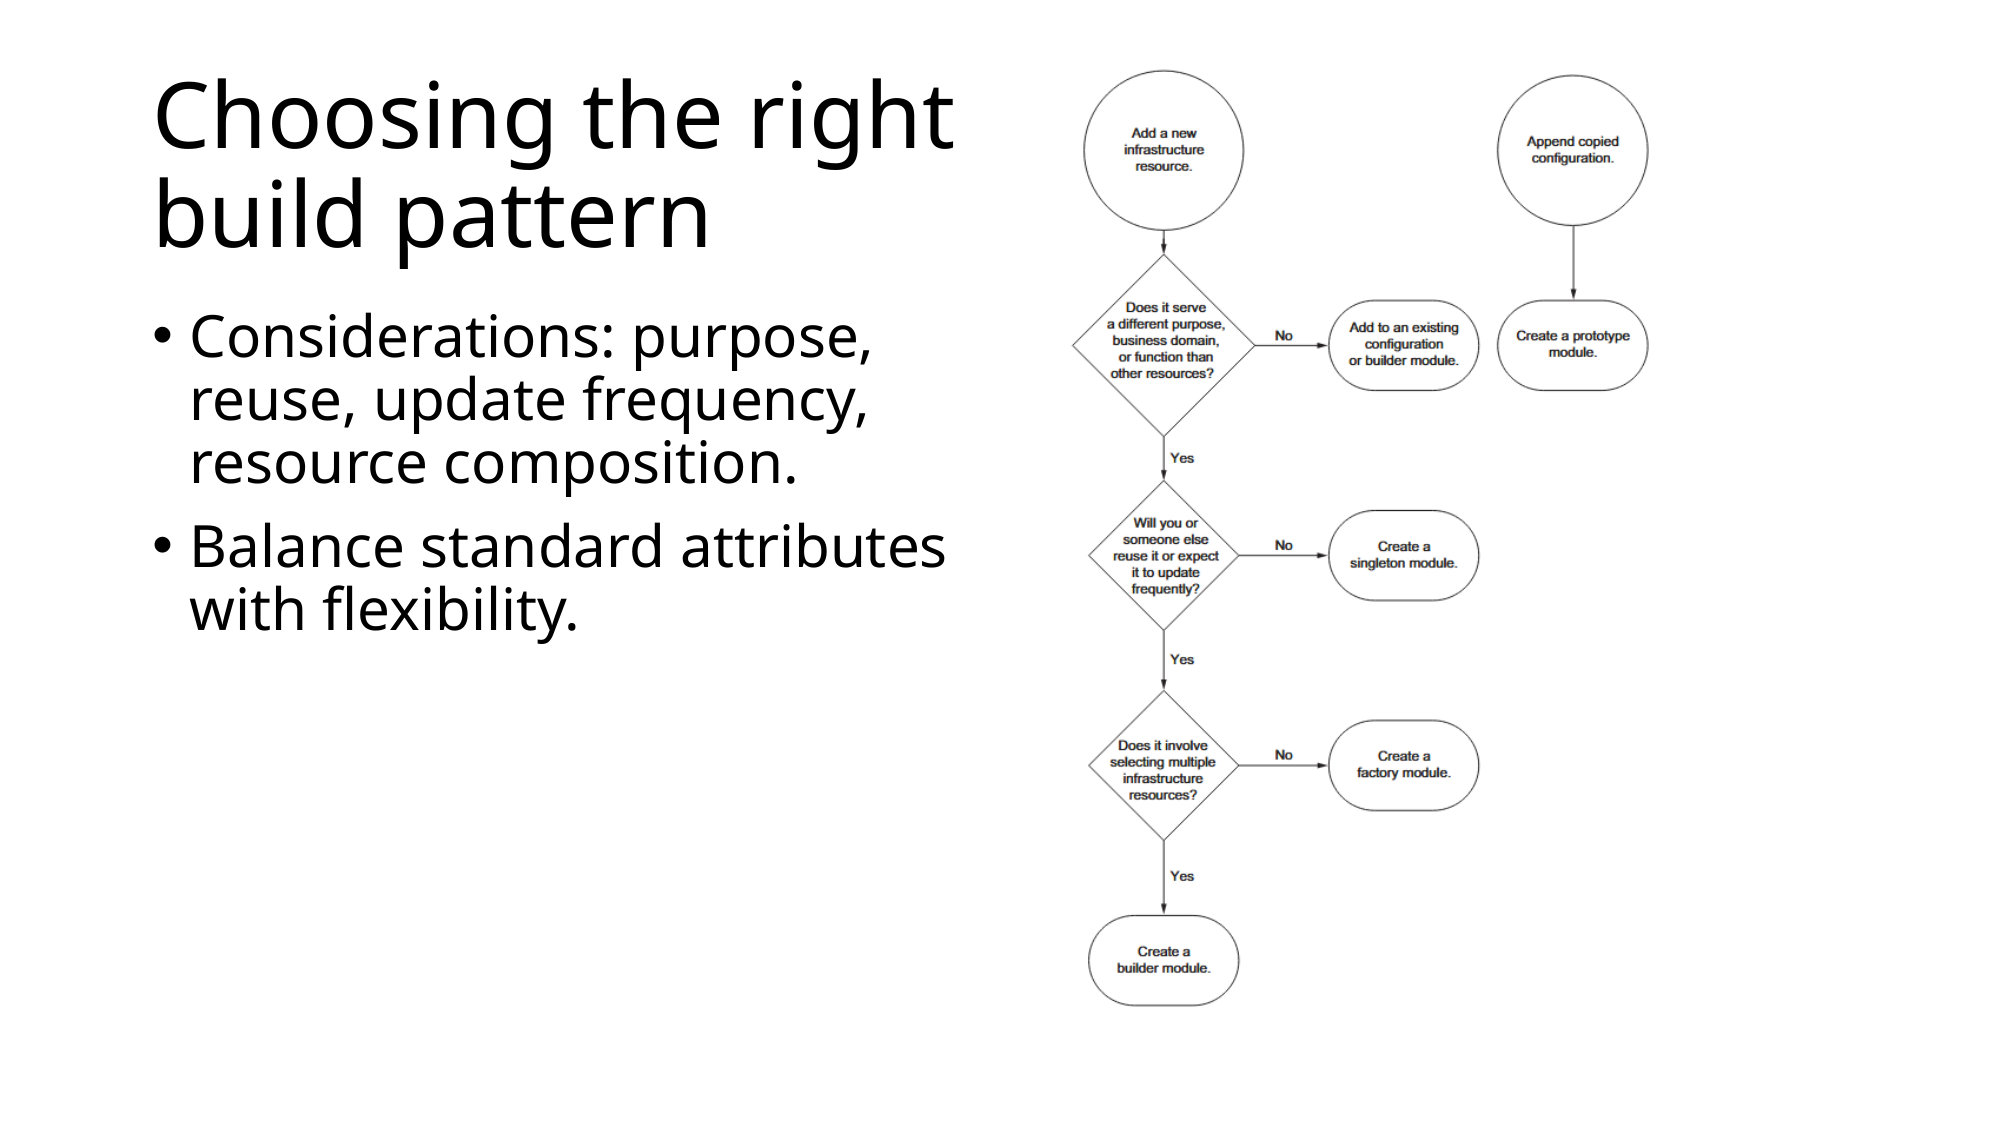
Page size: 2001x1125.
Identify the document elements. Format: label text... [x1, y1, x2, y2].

title Choosing the right build pattern [137, 59, 988, 278]
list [1060, 59, 1664, 1014]
list Considerations: purpose, reuse, update frequency, resource composition. Balance standard attributes with flexibility. [137, 299, 988, 1014]
